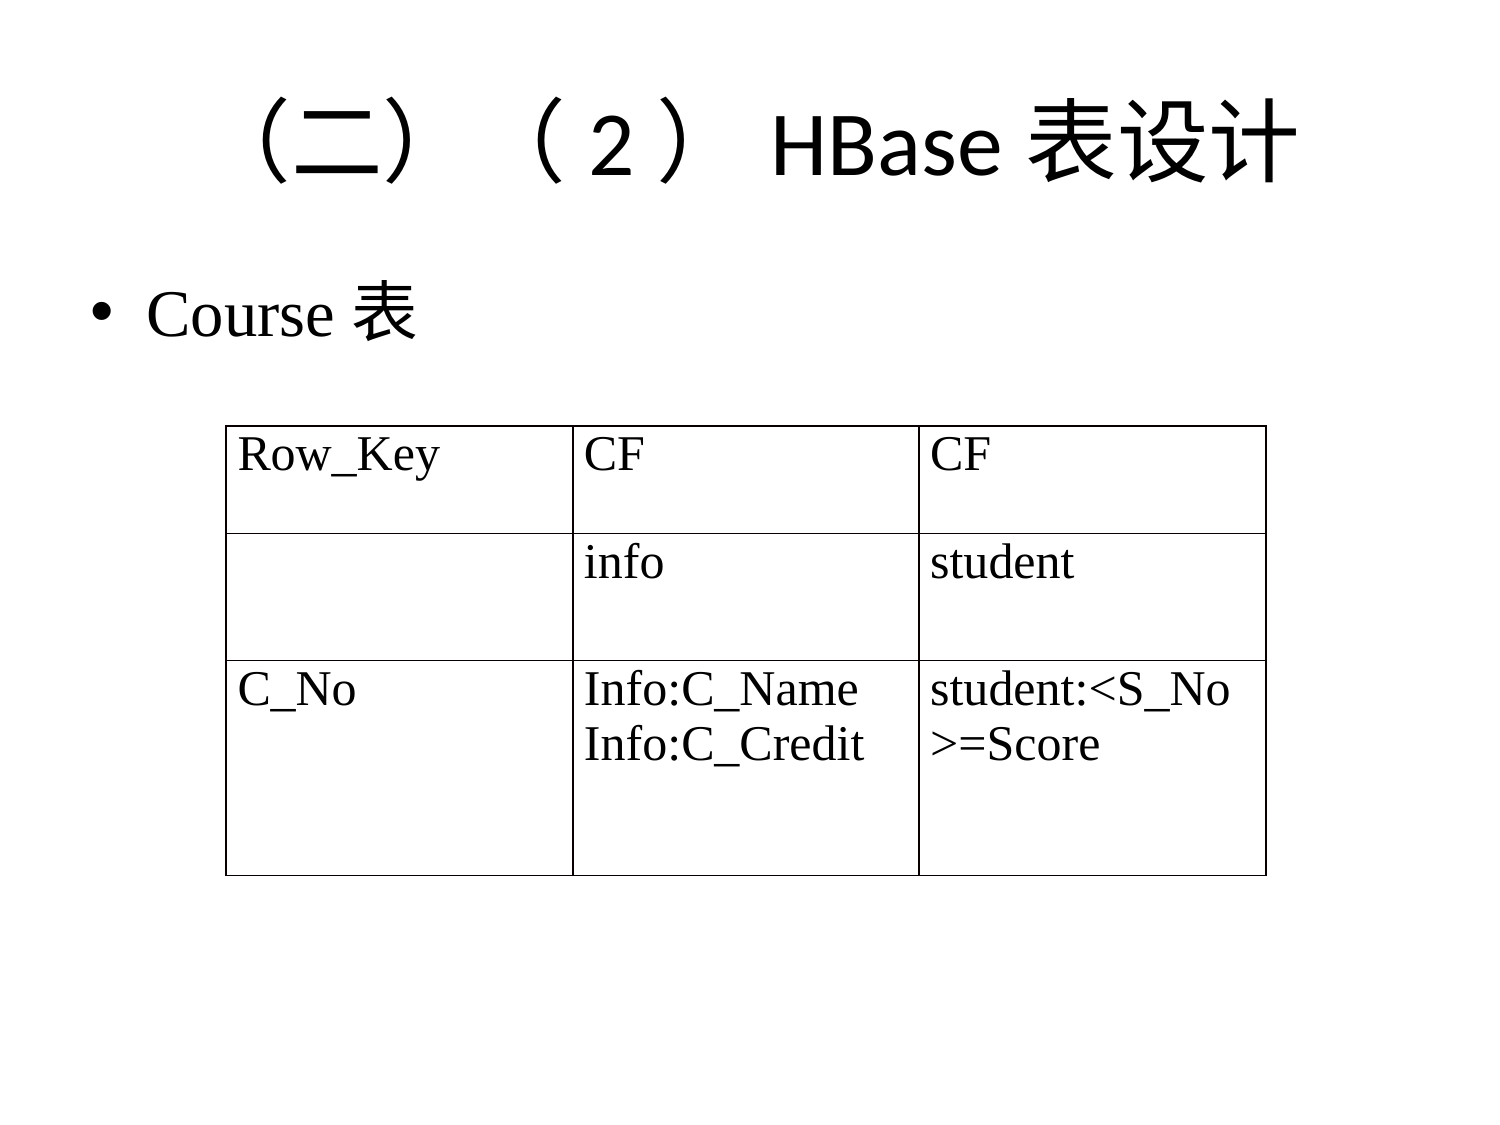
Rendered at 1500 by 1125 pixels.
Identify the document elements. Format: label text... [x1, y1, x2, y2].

table_cell info [574, 534, 918, 660]
table_header CF [574, 427, 918, 533]
table_cell C_No [227, 661, 572, 875]
table_header CF [920, 427, 1265, 533]
table_header Row_Key [227, 427, 572, 533]
table_cell student:<S_No>=Score [920, 661, 1265, 875]
title （二）（2）HBase表设计 [75, 45, 1425, 233]
table_cell student [920, 534, 1265, 660]
table_cell [227, 534, 572, 660]
list Course表 [75, 262, 1425, 1005]
table_cell Info:C_Name Info:C_Credit [574, 661, 918, 875]
